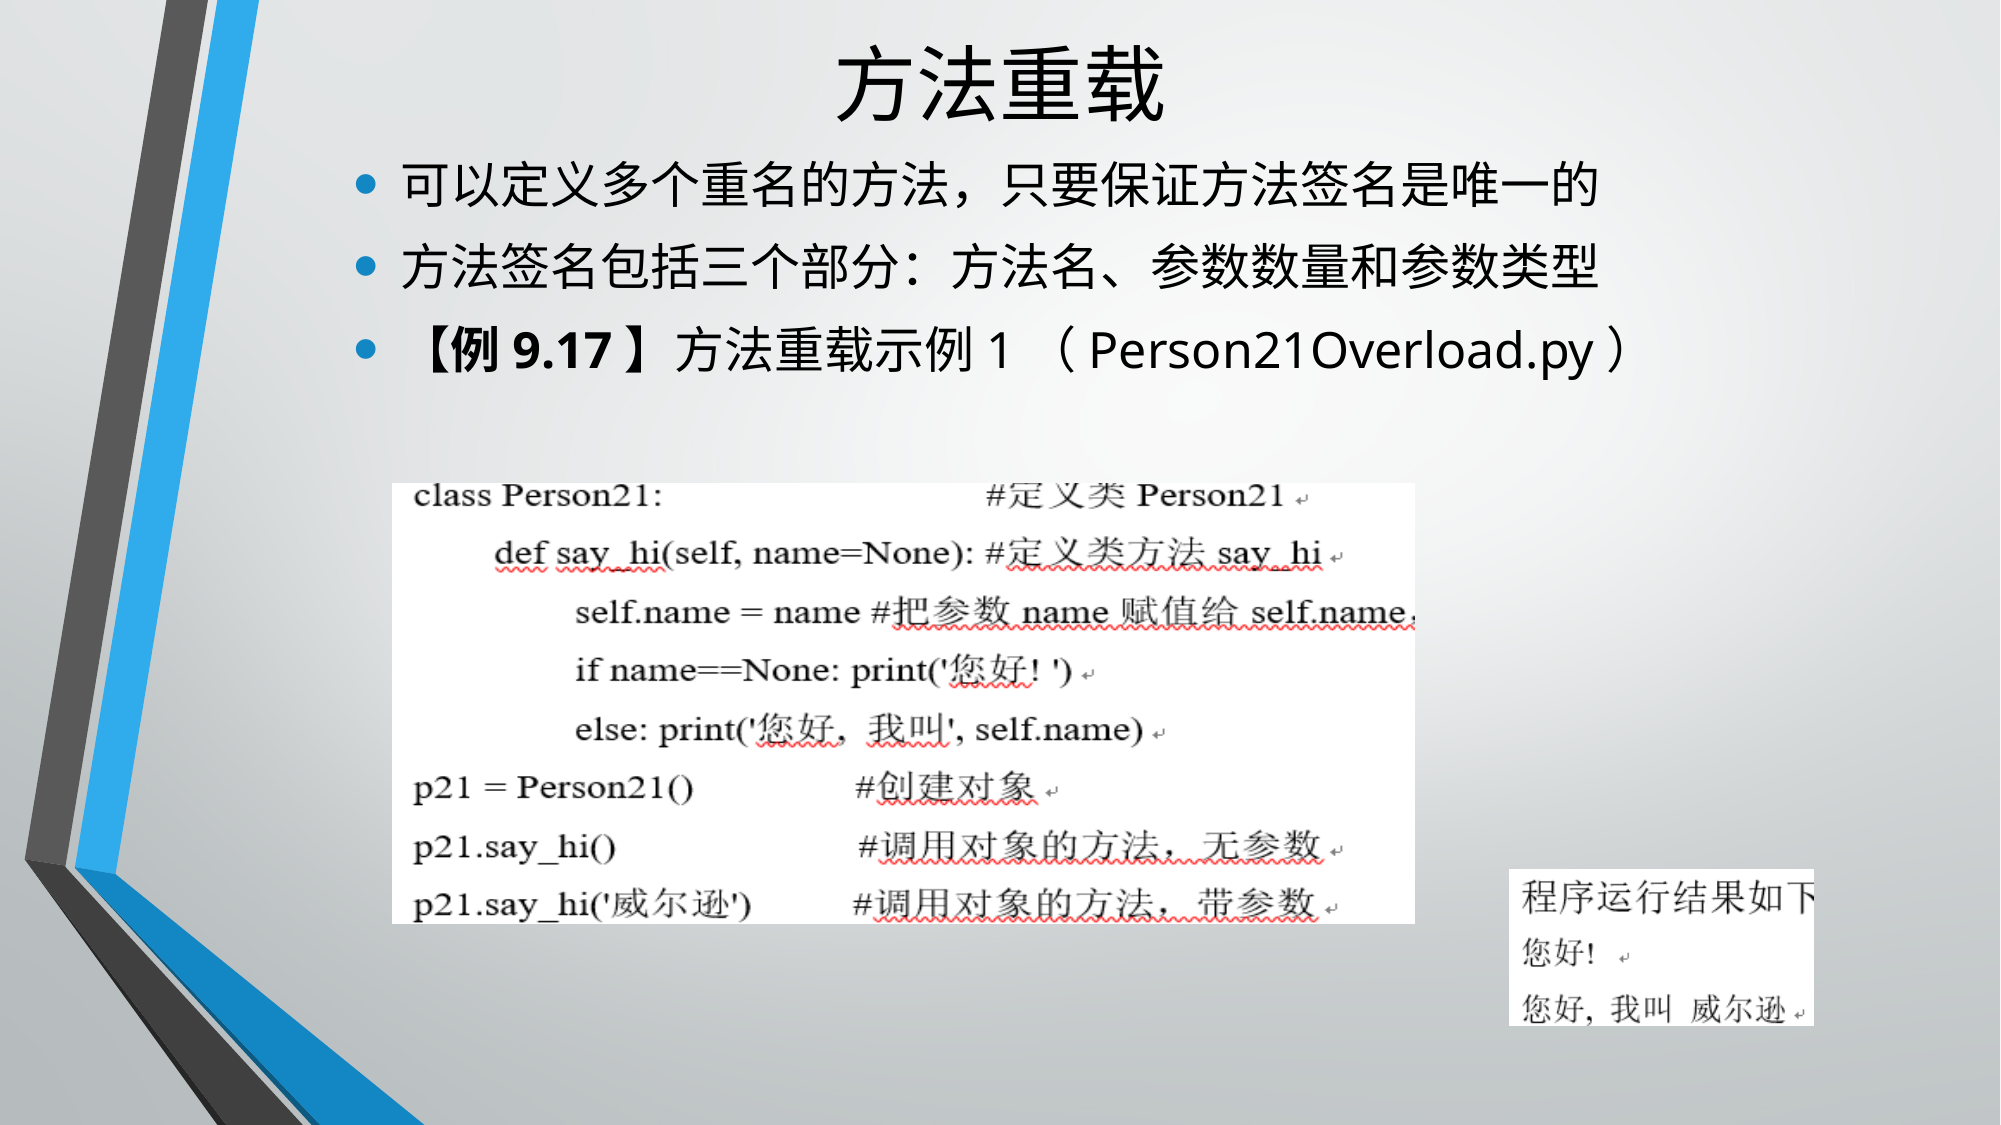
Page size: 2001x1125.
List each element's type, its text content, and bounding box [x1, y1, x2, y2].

picture [1509, 869, 1814, 1026]
picture [392, 482, 1415, 924]
list 可以定义多个重名的方法，只要保证方法签名是唯一的 方法签名包括三个部分：方法名、参数数量和参数类型 【例9.17】方法重载示例1（Person21Overload.py） [338, 145, 1901, 821]
title 方法重载 [362, 19, 1638, 145]
